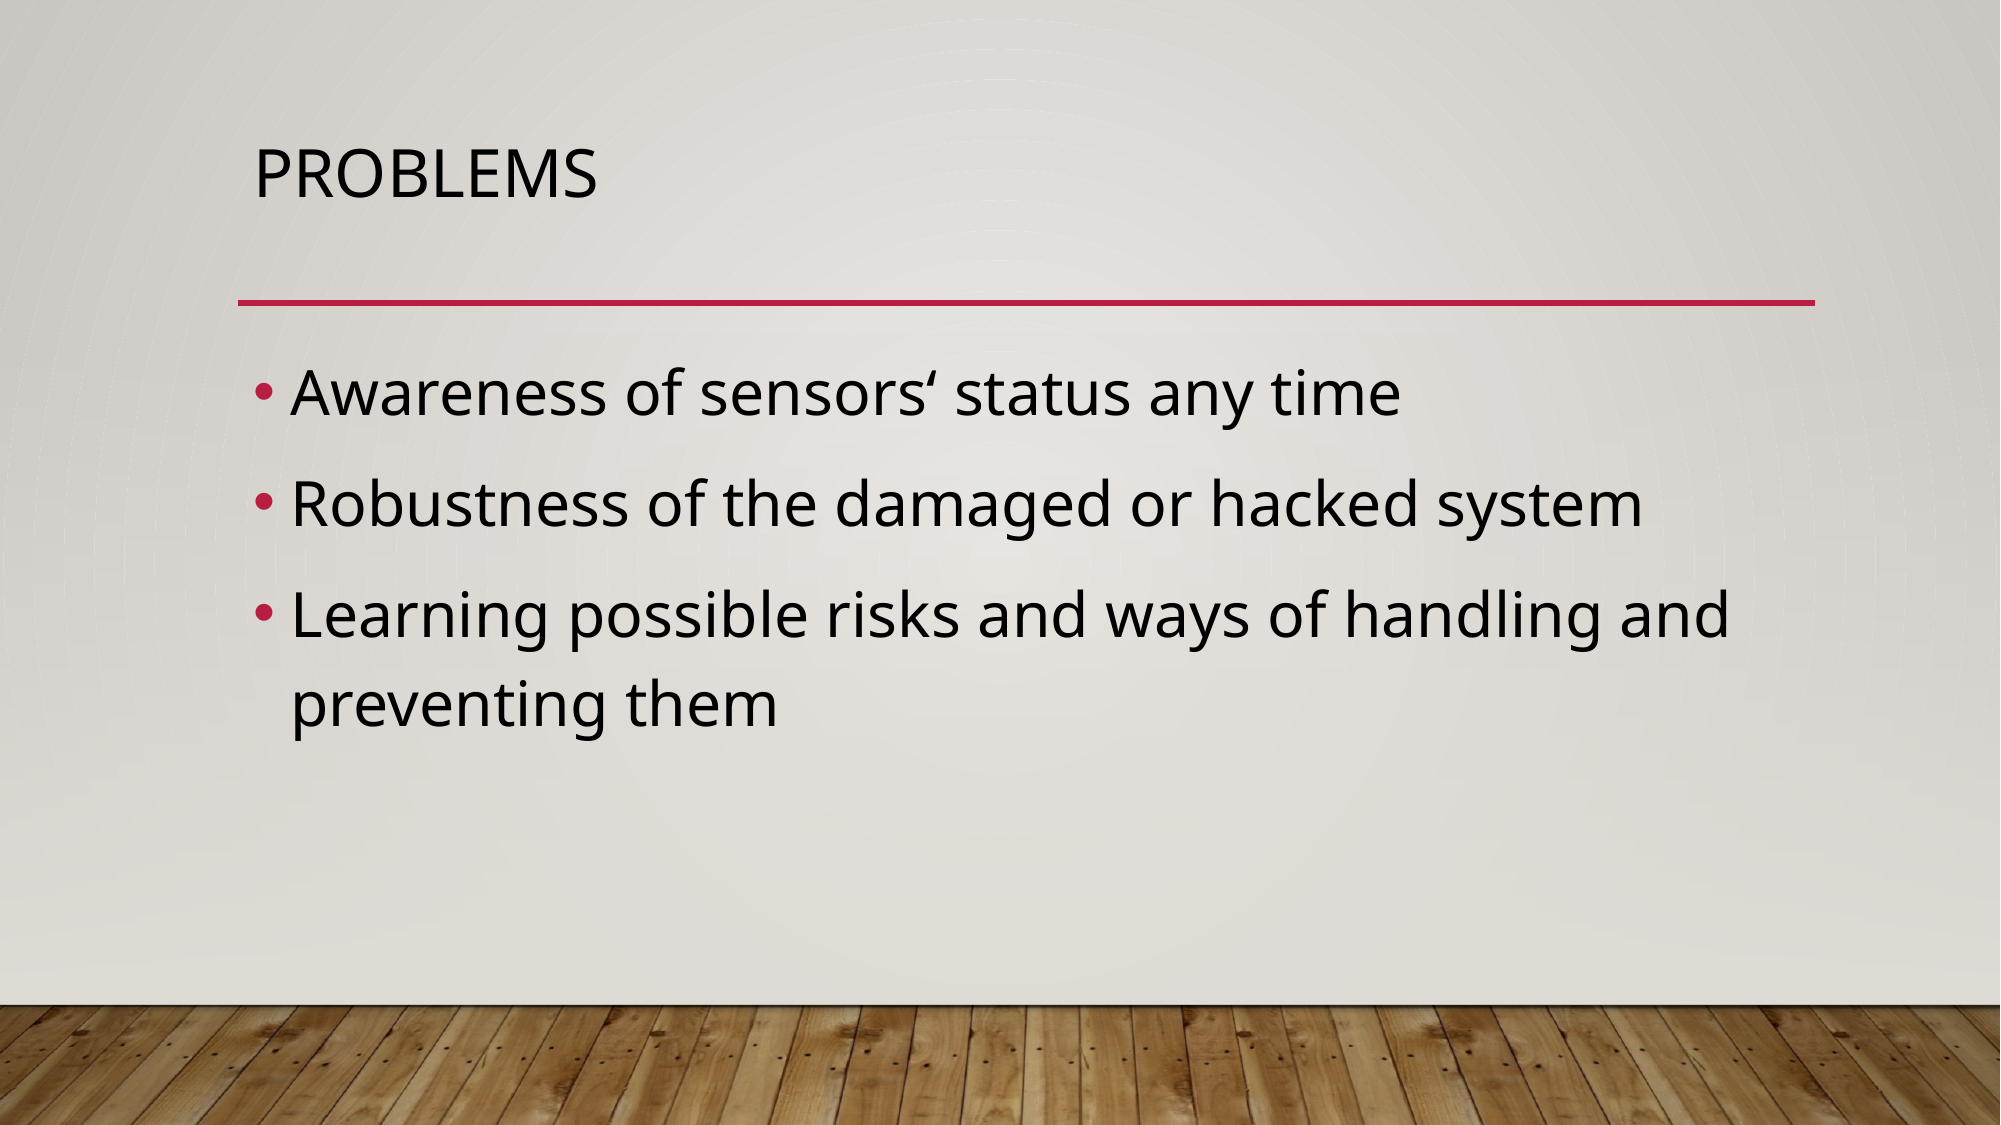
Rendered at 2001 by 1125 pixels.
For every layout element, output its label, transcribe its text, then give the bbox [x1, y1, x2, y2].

picture [0, 1005, 2000, 1125]
list Awareness of sensors‘ status any time Robustness of the damaged or hacked system Learning possible risks and ways of handling and preventing them [238, 330, 1814, 897]
title Problems [238, 131, 1814, 305]
